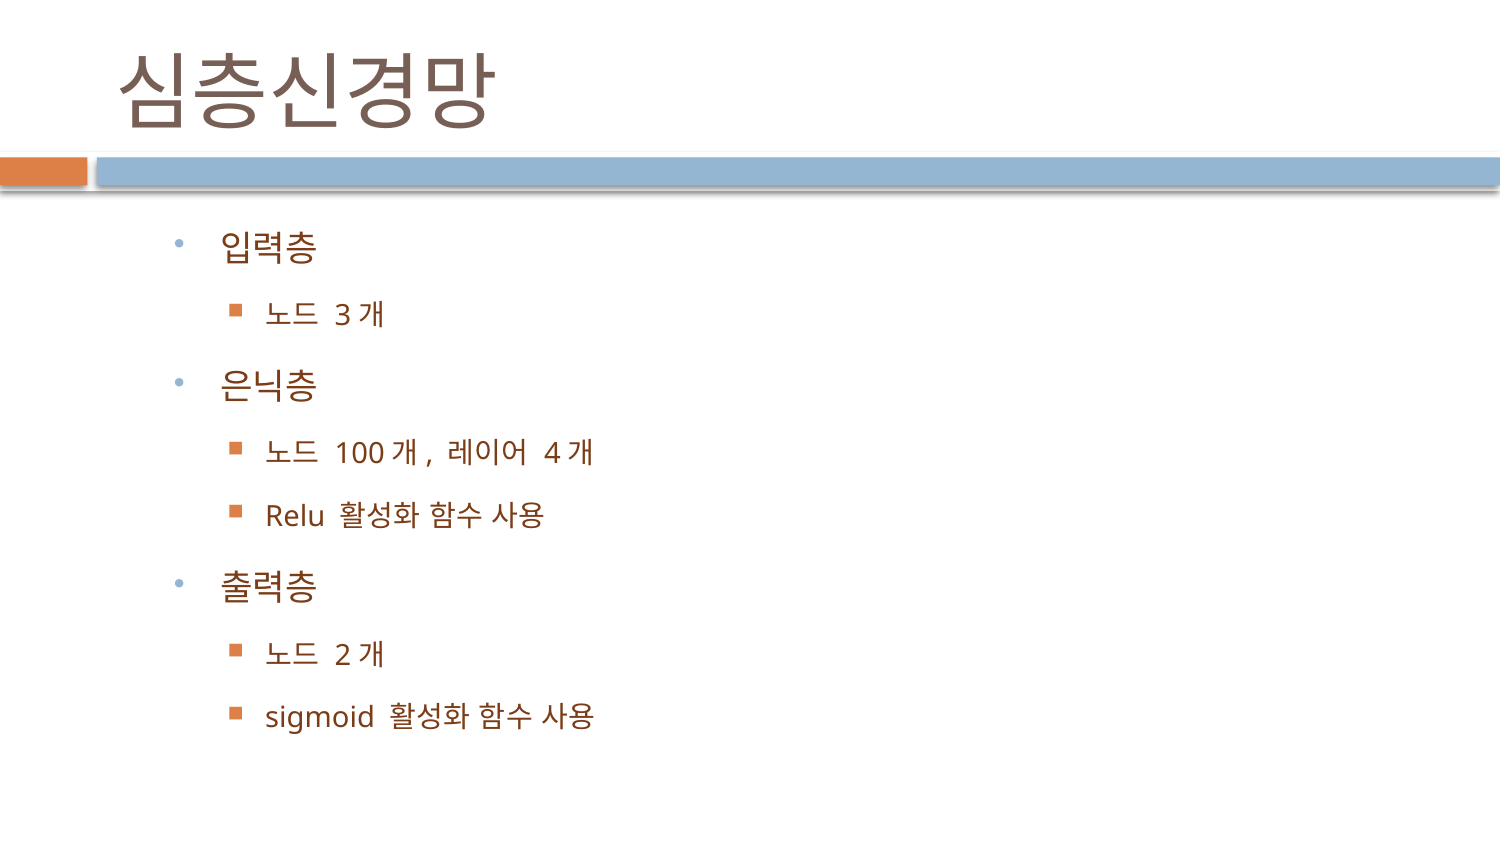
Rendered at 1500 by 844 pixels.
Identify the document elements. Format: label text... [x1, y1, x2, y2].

title 심층신경망 [100, 28, 1438, 150]
list 입력층 노드 3개 은닉층 노드 100개, 레이어 4개 Relu 활성화 함수 사용 출력층 노드 2개 sigmoid 활성화 함수 사용 [100, 196, 1471, 816]
